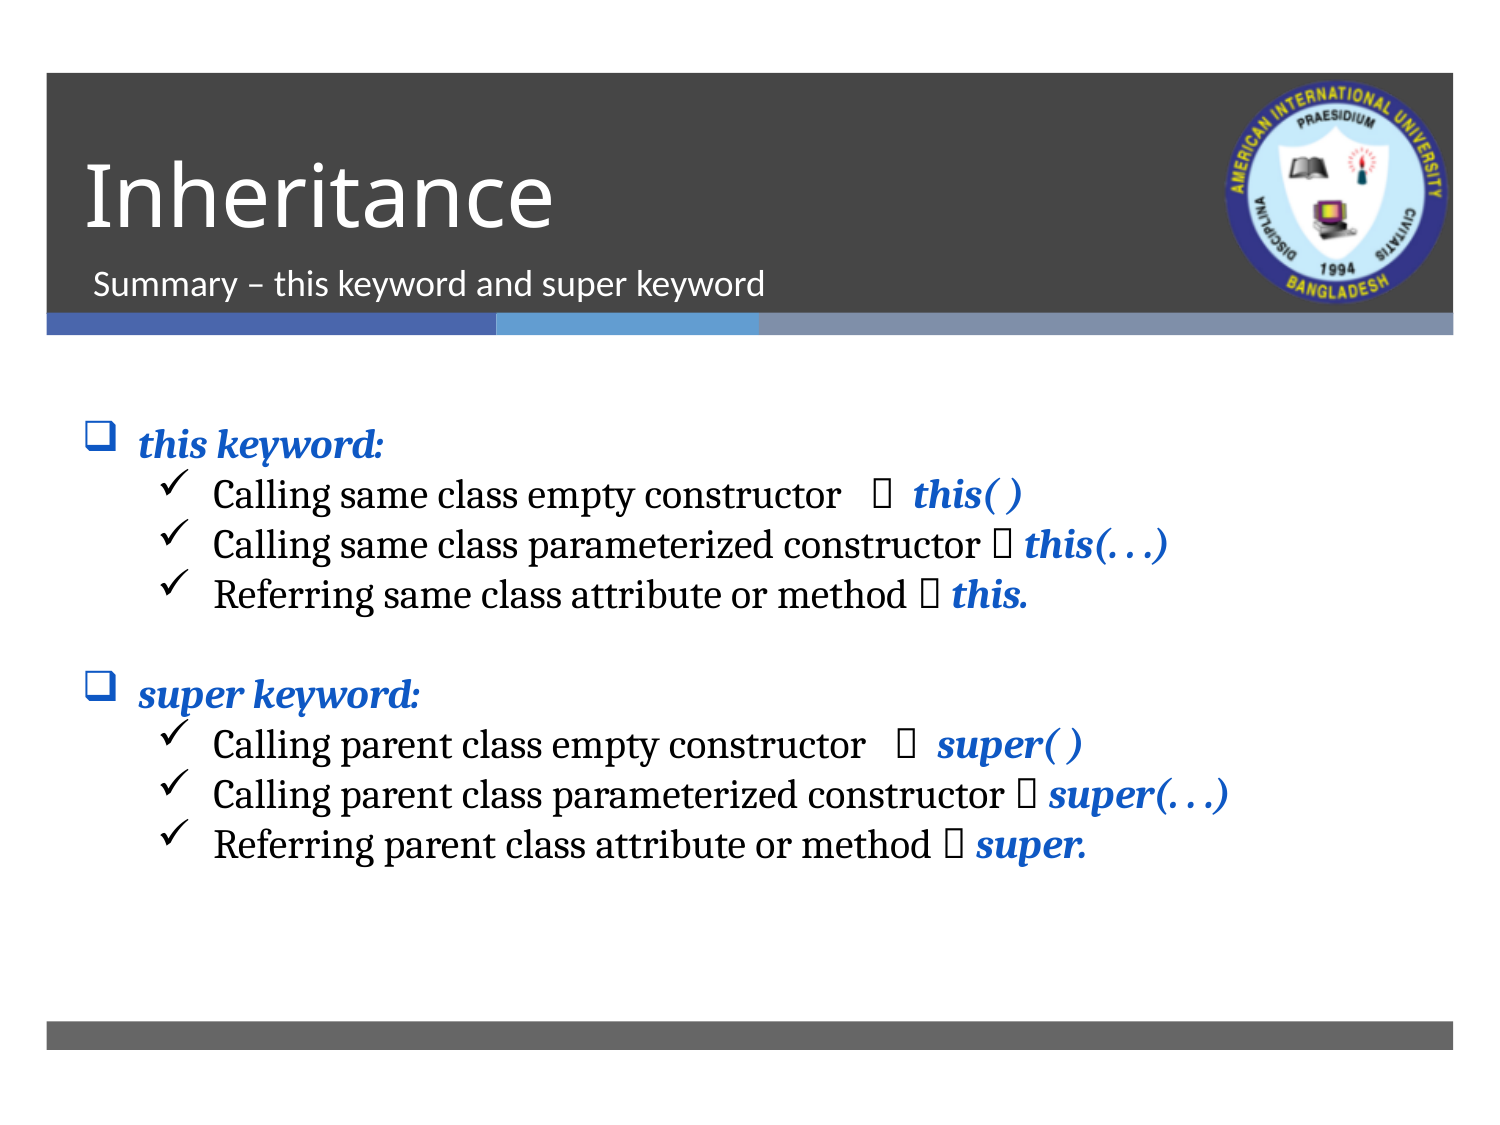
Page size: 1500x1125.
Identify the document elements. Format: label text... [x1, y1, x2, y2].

text_box this keyword: Calling same class empty constructor  this( ) Calling same class parameterized constructor  this(. . .) Referring same class attribute or method  this. super keyword: Calling parent class empty constructor  super( ) Calling parent class parameterized constructor  super(. . .) Referring parent class attribute or method  super. [65, 360, 1441, 973]
subtitle Summary – this keyword and super keyword [78, 251, 1351, 331]
title Inheritance [69, 73, 1351, 253]
picture [1351, 75, 1454, 310]
